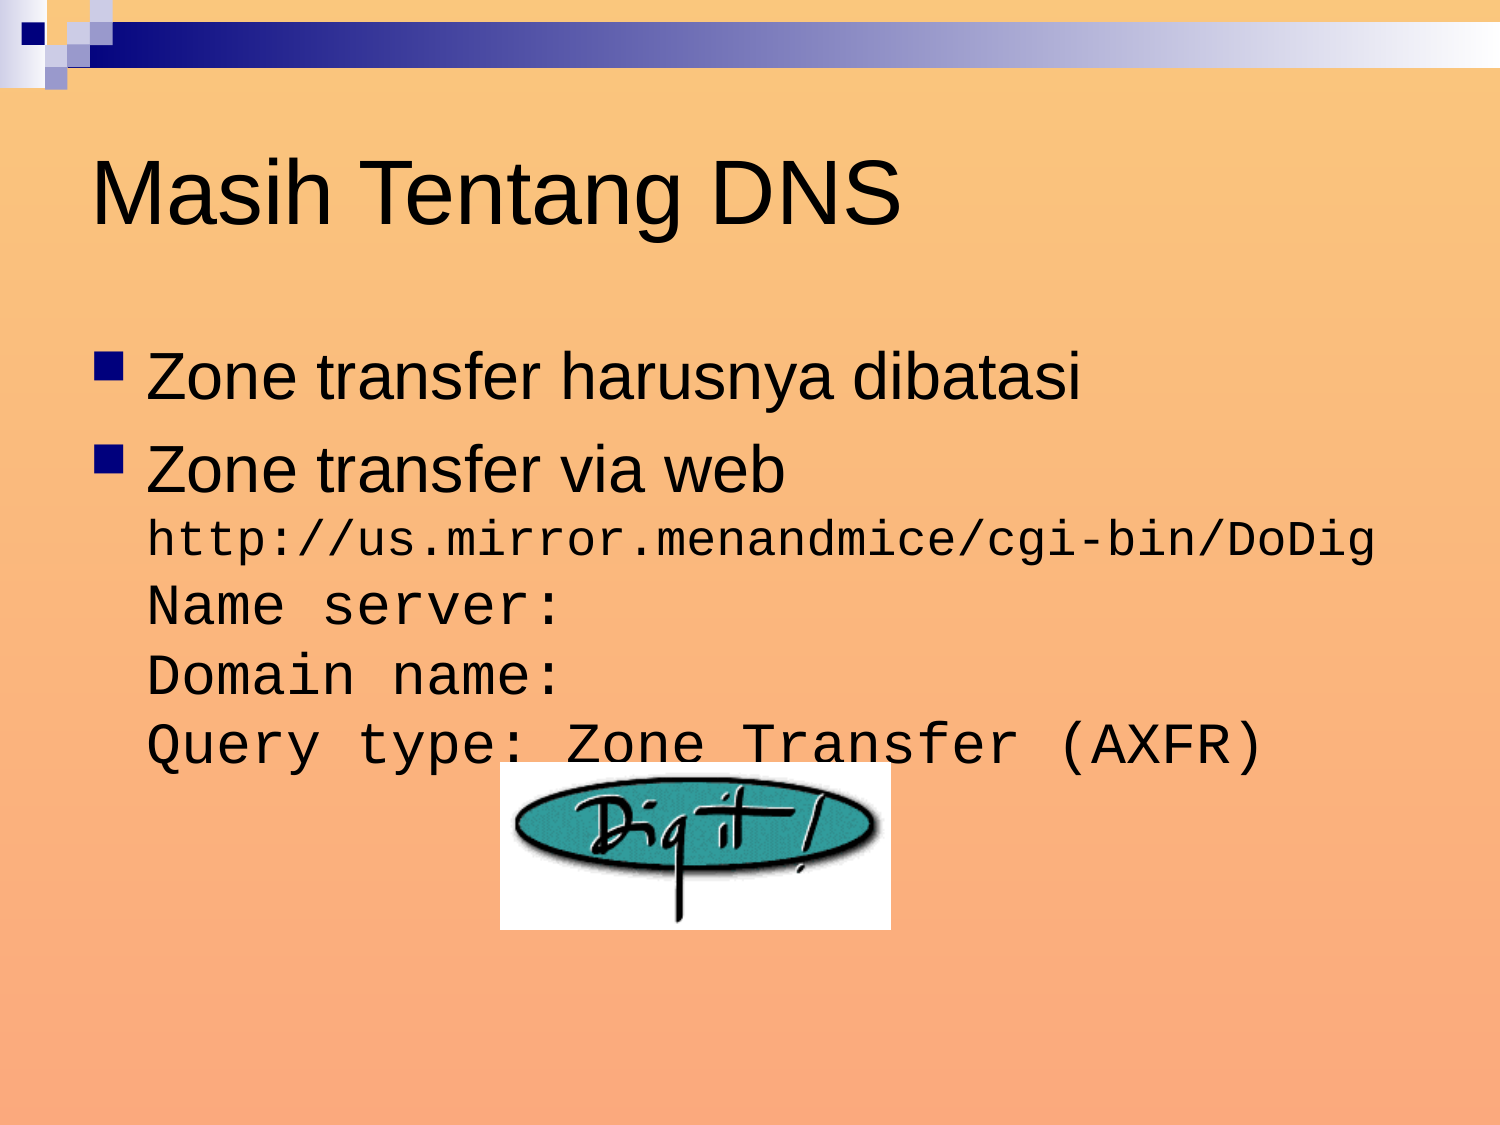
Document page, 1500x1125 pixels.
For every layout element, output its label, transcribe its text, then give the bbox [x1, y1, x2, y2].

title Masih Tentang DNS [74, 74, 1426, 301]
list Zone transfer harusnya dibatasi Zone transfer via web http://us.mirror.menandmice/cgi-bin/DoDig Name server: Domain name: Query type: Zone Transfer (AXFR) [74, 324, 1426, 963]
picture [499, 762, 891, 930]
